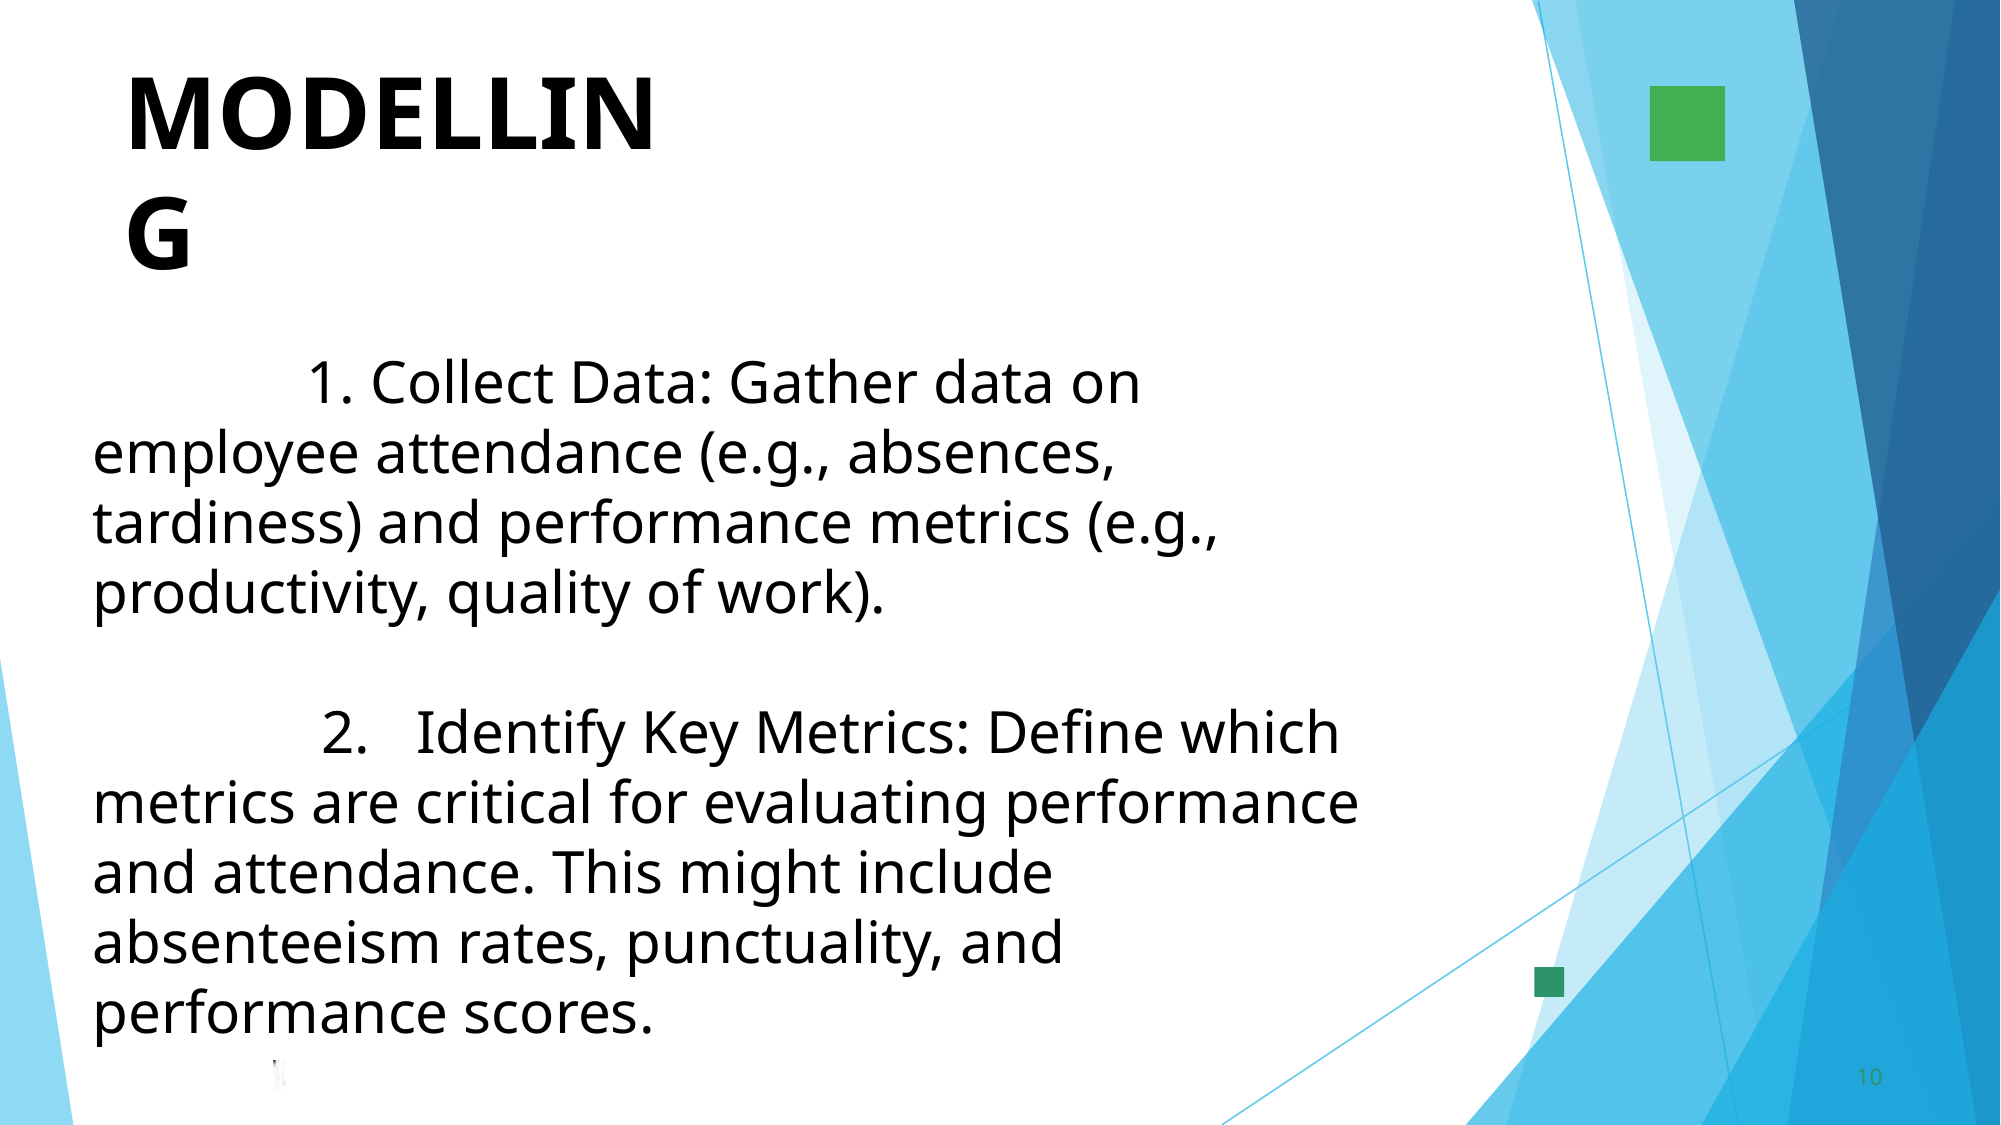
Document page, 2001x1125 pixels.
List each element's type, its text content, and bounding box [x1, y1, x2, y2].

text_box MODELLING [121, 47, 664, 290]
text_box [1534, 967, 1565, 997]
picture [273, 1060, 286, 1090]
text_box [1649, 86, 1725, 162]
text_box 1. Collect Data: Gather data on employee attendance (e.g., absences, tardiness) and performance metrics (e.g., productivity, quality of work). 2. Identify Key Metrics: Define which metrics are critical for evaluating performance and attendance. This might include absenteeism rates, punctuality, and performance scores. [78, 337, 1378, 1053]
text_box 10 [1849, 1061, 1888, 1095]
